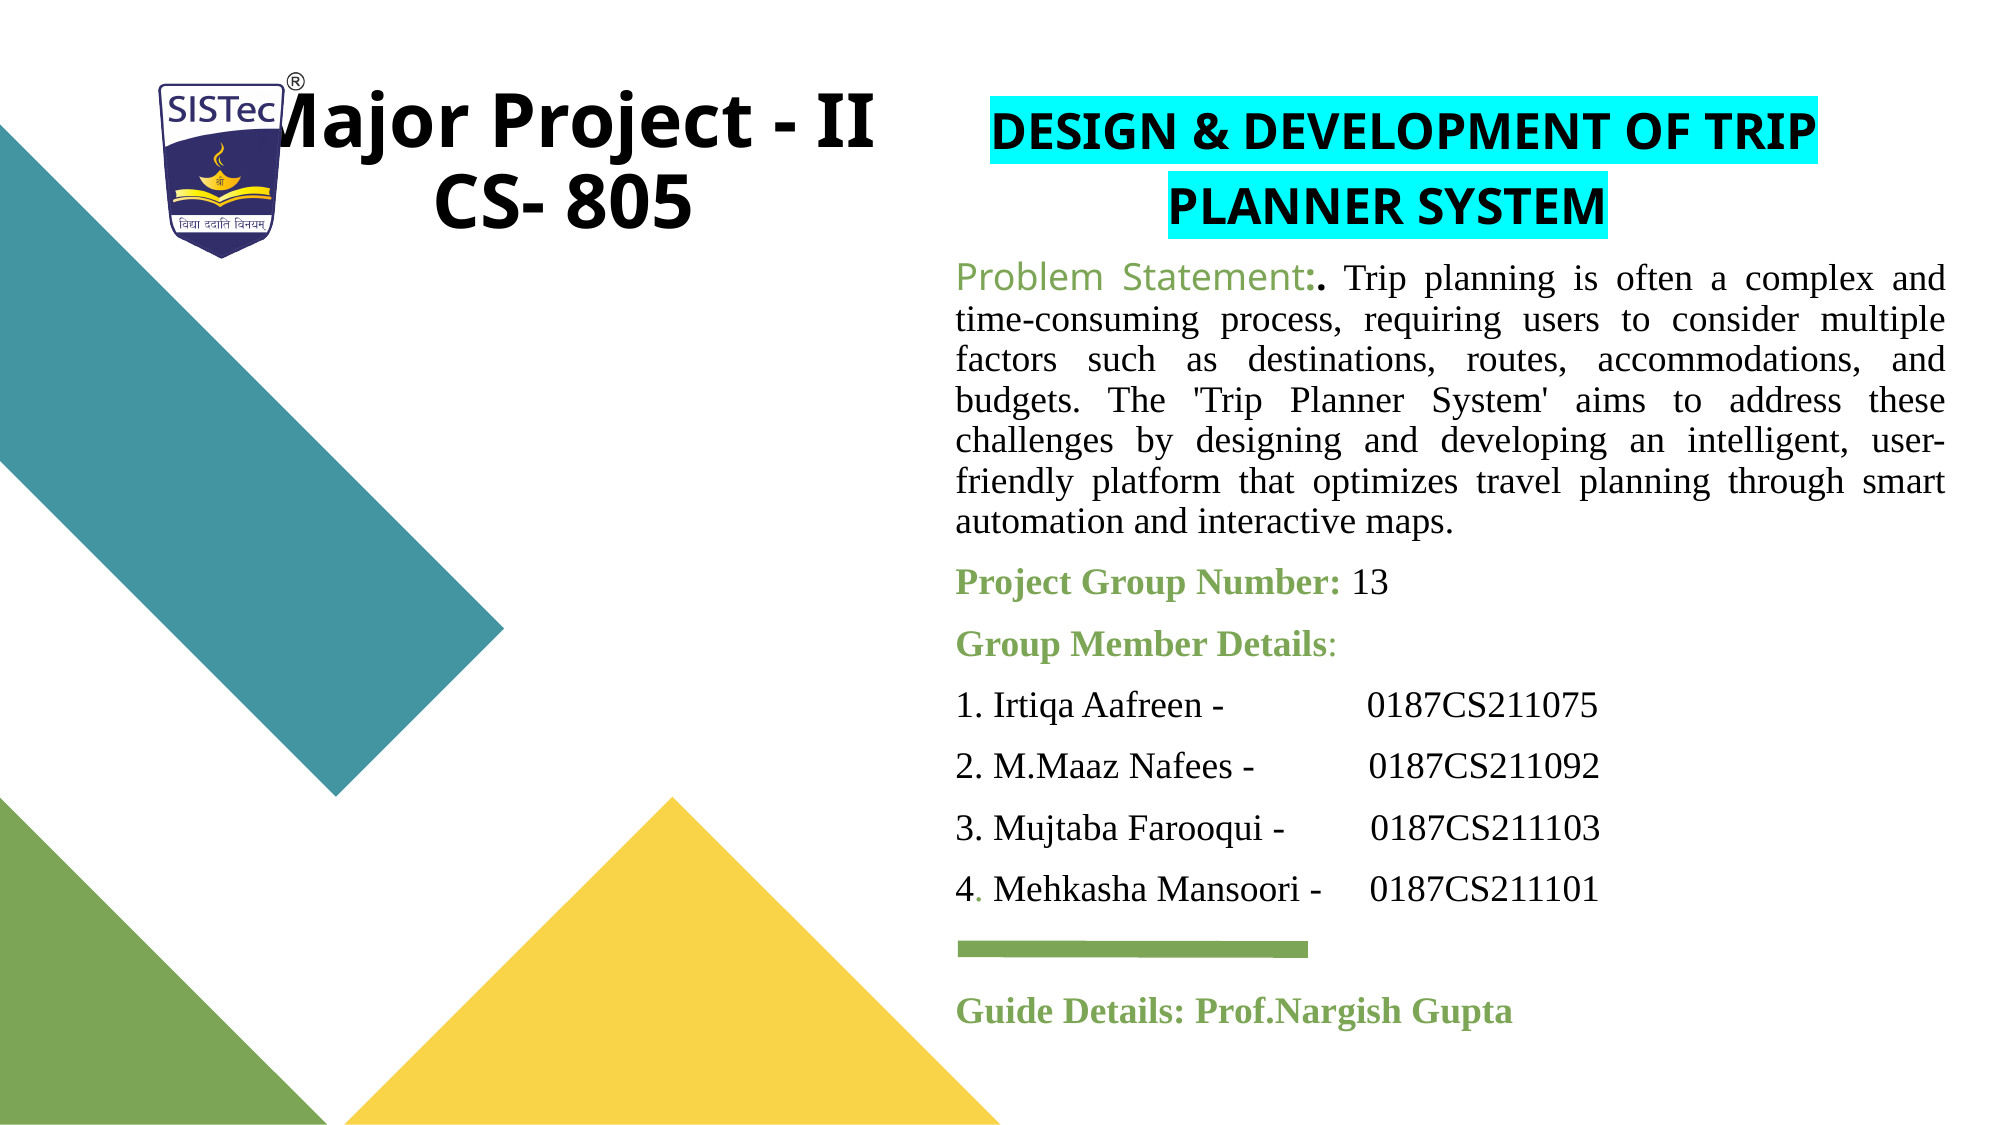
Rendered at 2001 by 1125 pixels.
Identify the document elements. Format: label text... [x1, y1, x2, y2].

text_box Major Project - II CS- 805 [308, 144, 969, 245]
title DESIGN & DEVELOPMENT OF TRIP PLANNER SYSTEM [861, 24, 1915, 214]
list Problem Statement:. Trip planning is often a complex and time-consuming process, requiring users to consider multiple factors such as destinations, routes, accommodations, and budgets. The 'Trip Planner System' aims to address these challenges by designing and developing an intelligent, user-friendly platform that optimizes travel planning through smart automation and interactive maps. Project Group Number: 13 Group Member Details: 1. Irtiqa Aafreen - 0187CS211075 2. M.Maaz Nafees - 0187CS211092 3. Mujtaba Farooqui - 0187CS211103 4. Mehkasha Mansoori - 0187CS211101 Guide Details: Prof.Nargish Gupta [955, 258, 1948, 1125]
picture [157, 72, 305, 259]
